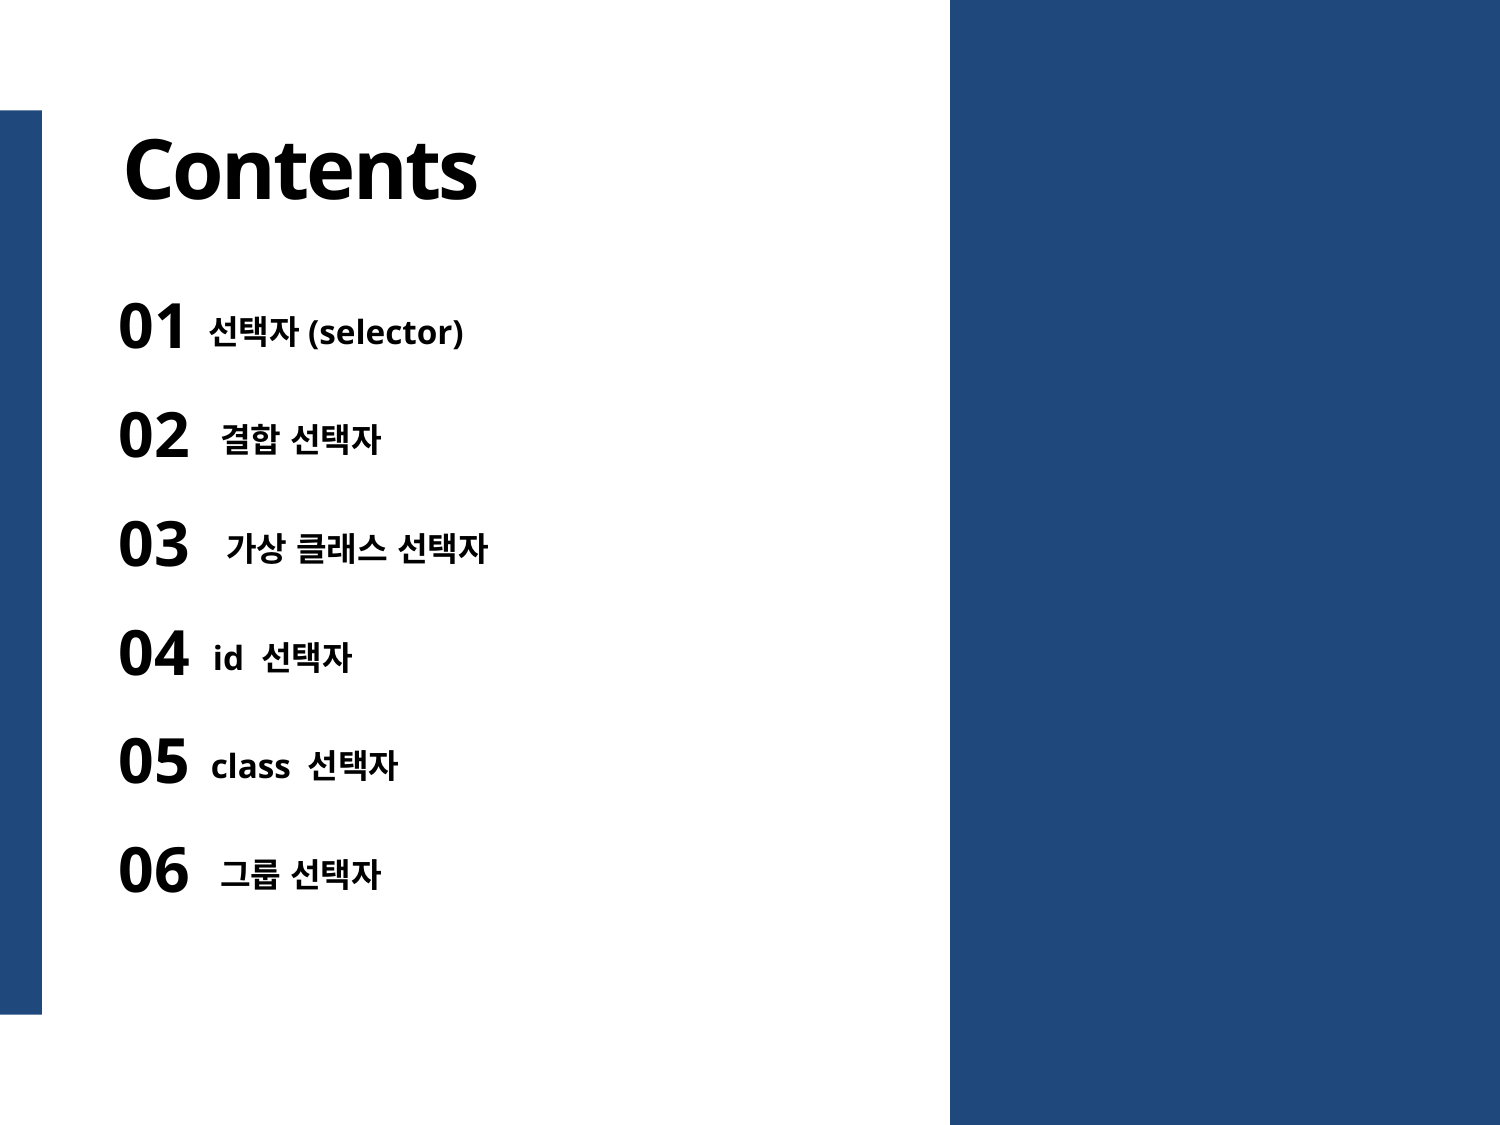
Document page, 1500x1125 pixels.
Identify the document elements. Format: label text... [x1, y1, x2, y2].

text_box Contents [107, 108, 766, 222]
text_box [104, 278, 477, 371]
text_box [950, 0, 1500, 1125]
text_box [104, 387, 407, 479]
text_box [104, 713, 415, 805]
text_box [104, 822, 407, 914]
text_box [104, 604, 370, 697]
text_box [0, 110, 42, 1015]
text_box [104, 496, 520, 588]
